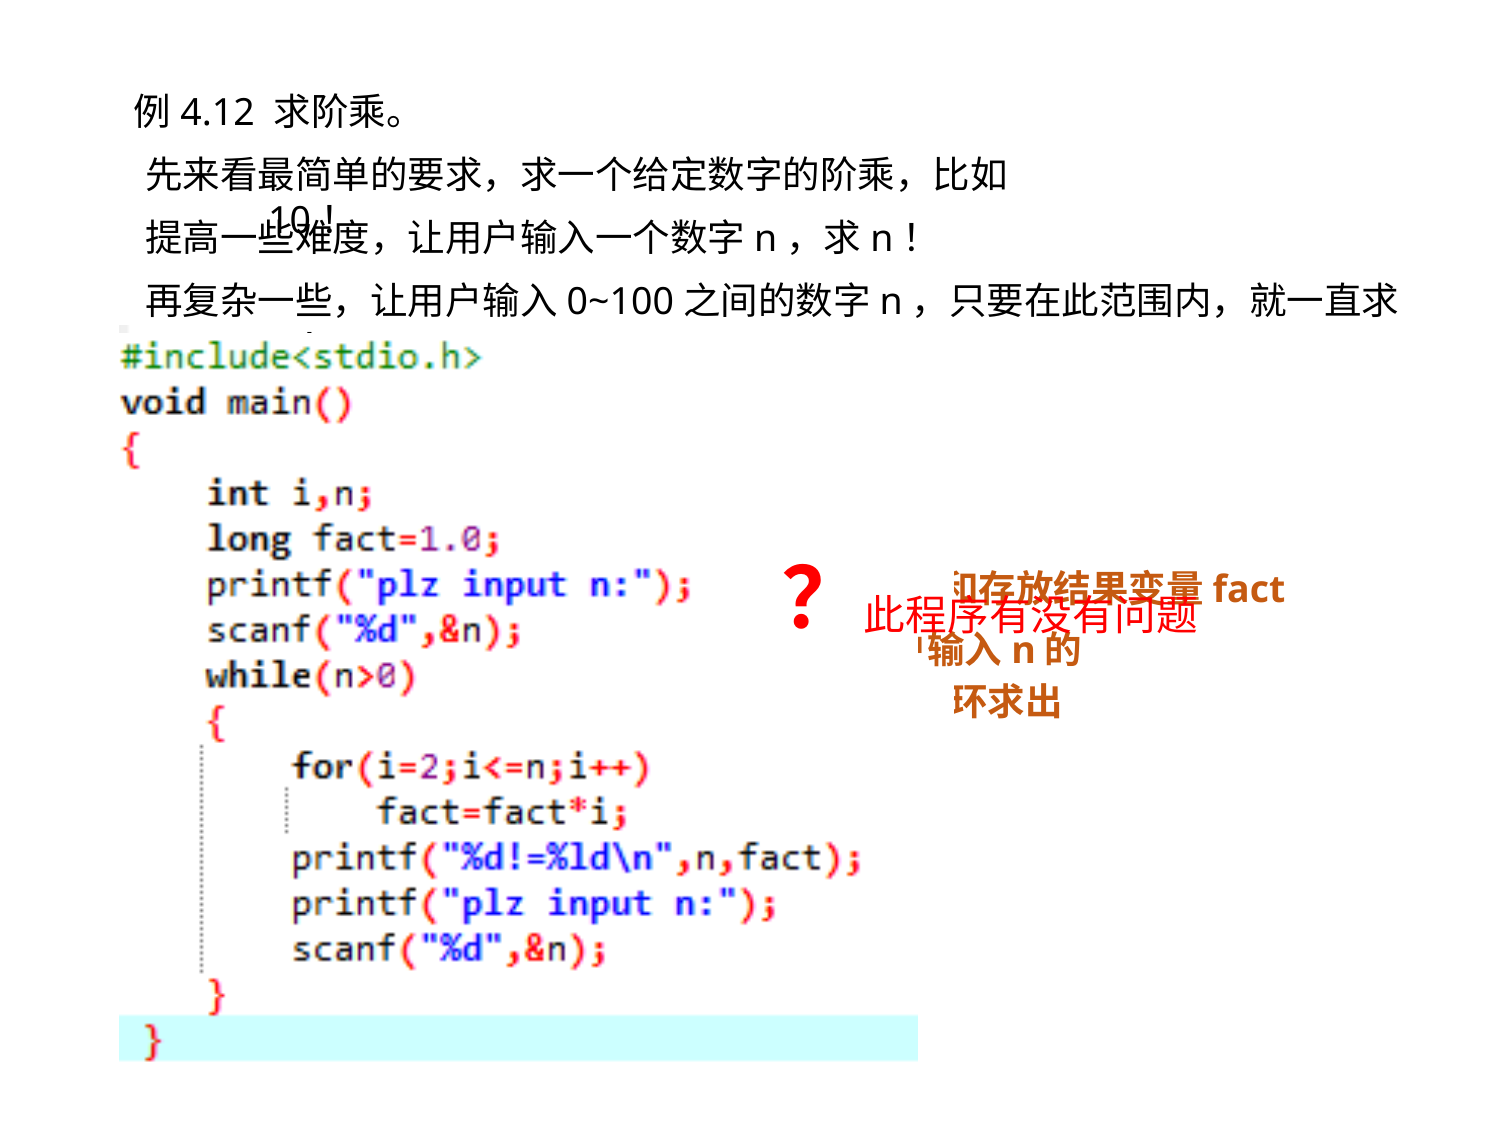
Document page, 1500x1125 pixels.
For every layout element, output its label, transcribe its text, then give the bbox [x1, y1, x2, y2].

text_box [918, 661, 1128, 703]
picture [119, 325, 955, 1074]
text_box 例4.12 求阶乘。 [119, 80, 905, 141]
text_box 先来看最简单的要求，求一个给定数字的阶乘，比如10！ [130, 143, 1112, 206]
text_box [766, 536, 1445, 661]
text_box 再复杂一些，让用户输入0~100之间的数字n，只要在此范围内，就一直求n！ [130, 270, 1421, 375]
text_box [954, 661, 1153, 763]
text_box 提高一些难度，让用户输入一个数字n，求n！ [130, 206, 1112, 267]
